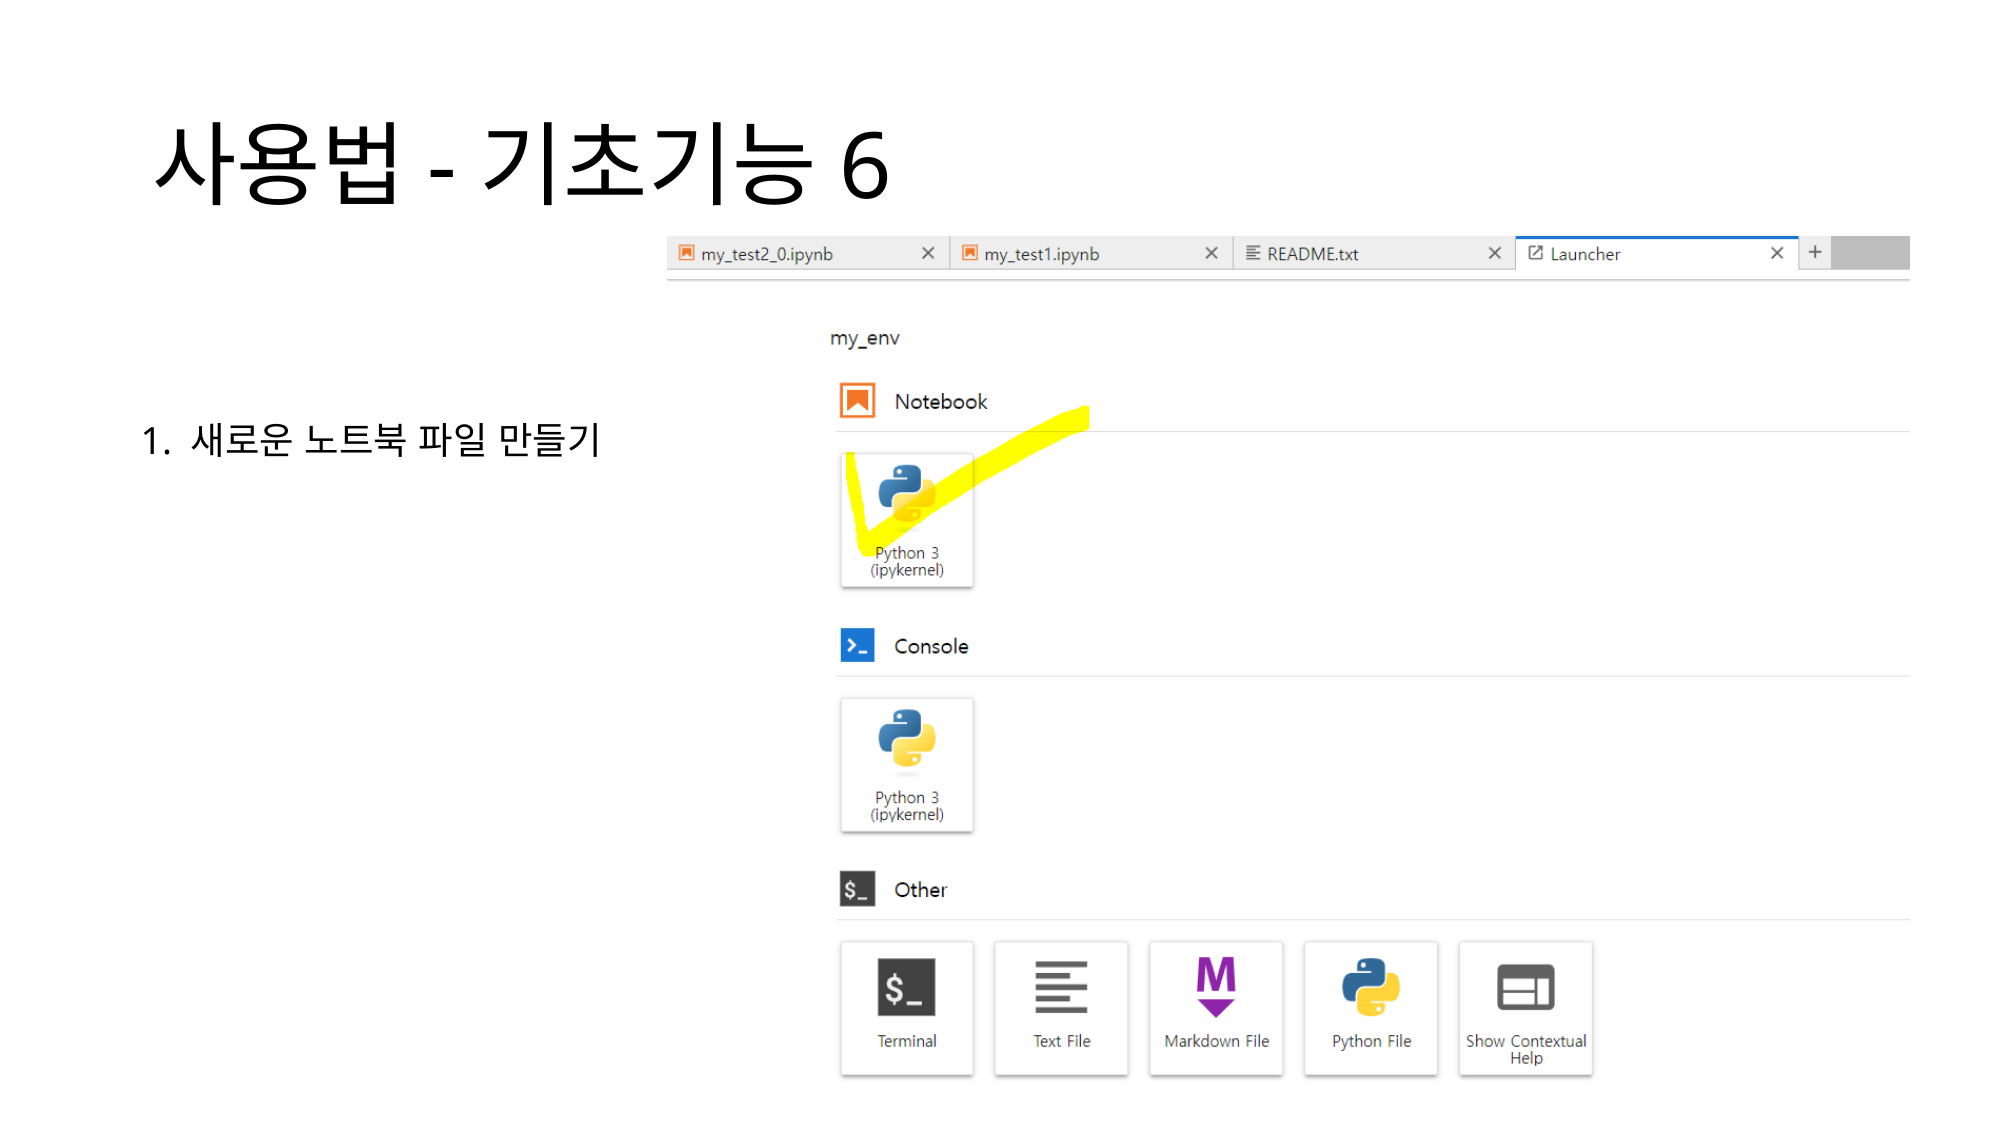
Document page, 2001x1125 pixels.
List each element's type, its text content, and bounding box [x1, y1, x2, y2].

title 사용법-기초기능6 [137, 59, 1863, 278]
text_box 1. 새로운 노트북 파일 만들기 [125, 409, 617, 470]
picture [666, 236, 1911, 1109]
